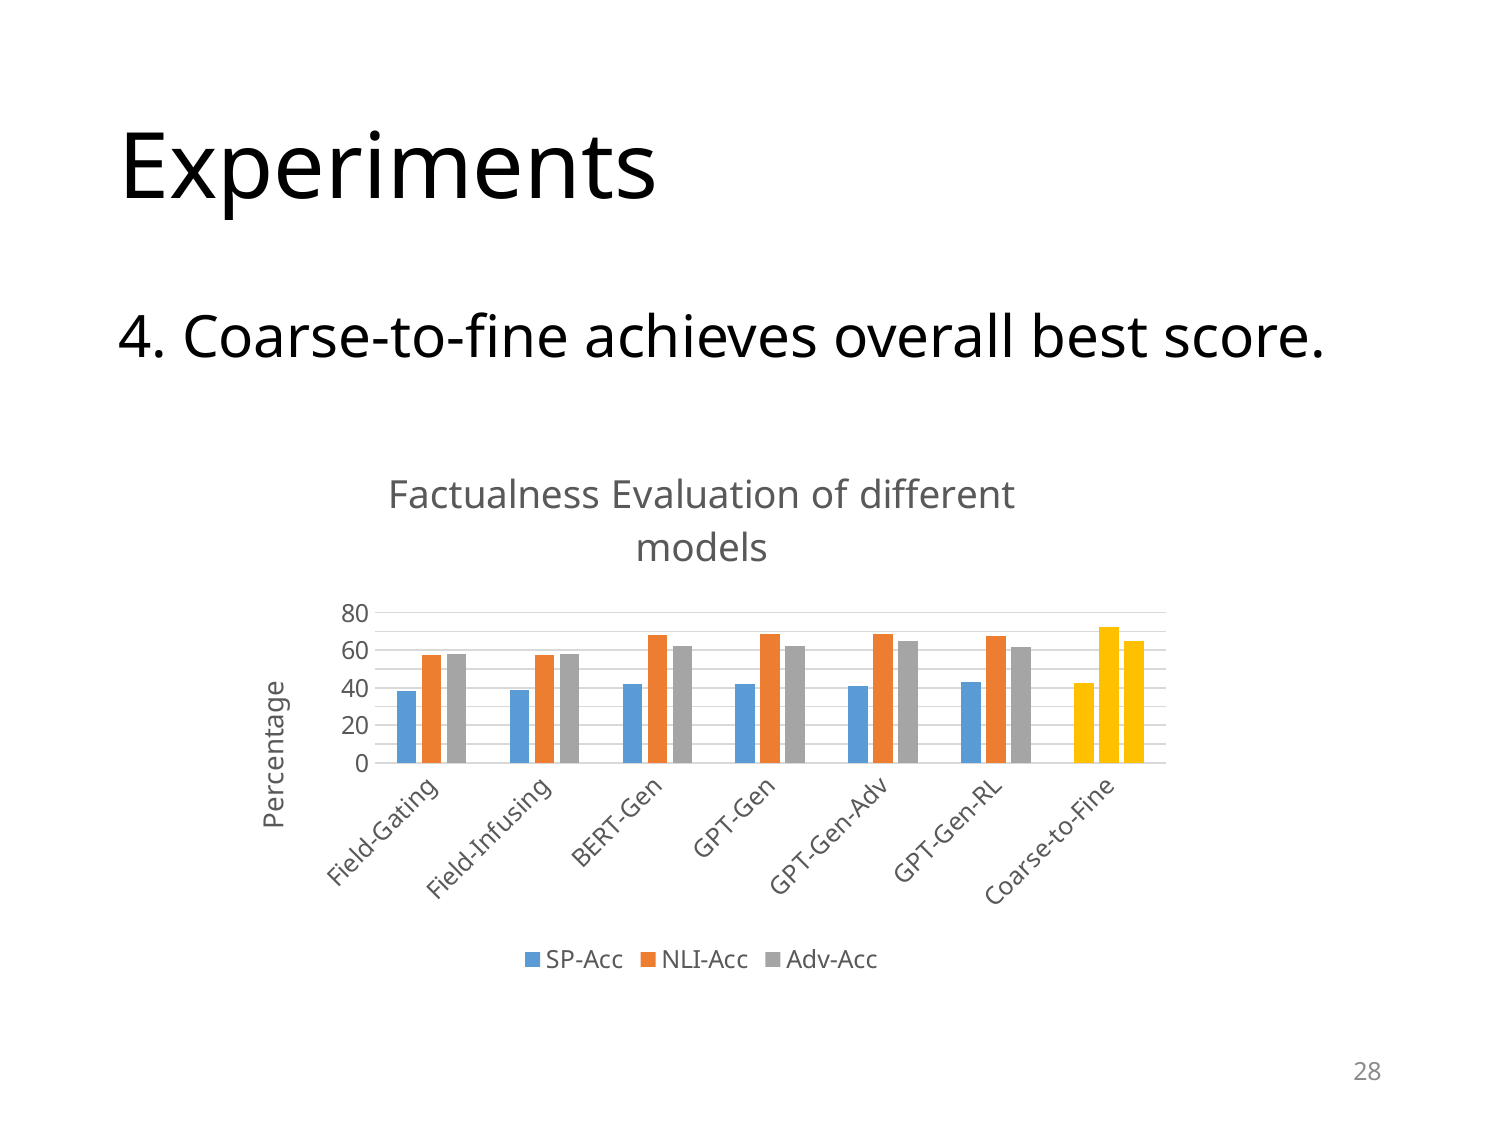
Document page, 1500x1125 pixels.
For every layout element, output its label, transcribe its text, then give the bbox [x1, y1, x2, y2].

list 4. Coarse-to-fine achieves overall best score. [103, 299, 1397, 1014]
chart [218, 435, 1186, 983]
slide_number 28 [1059, 1042, 1397, 1103]
title Experiments [103, 59, 1397, 278]
